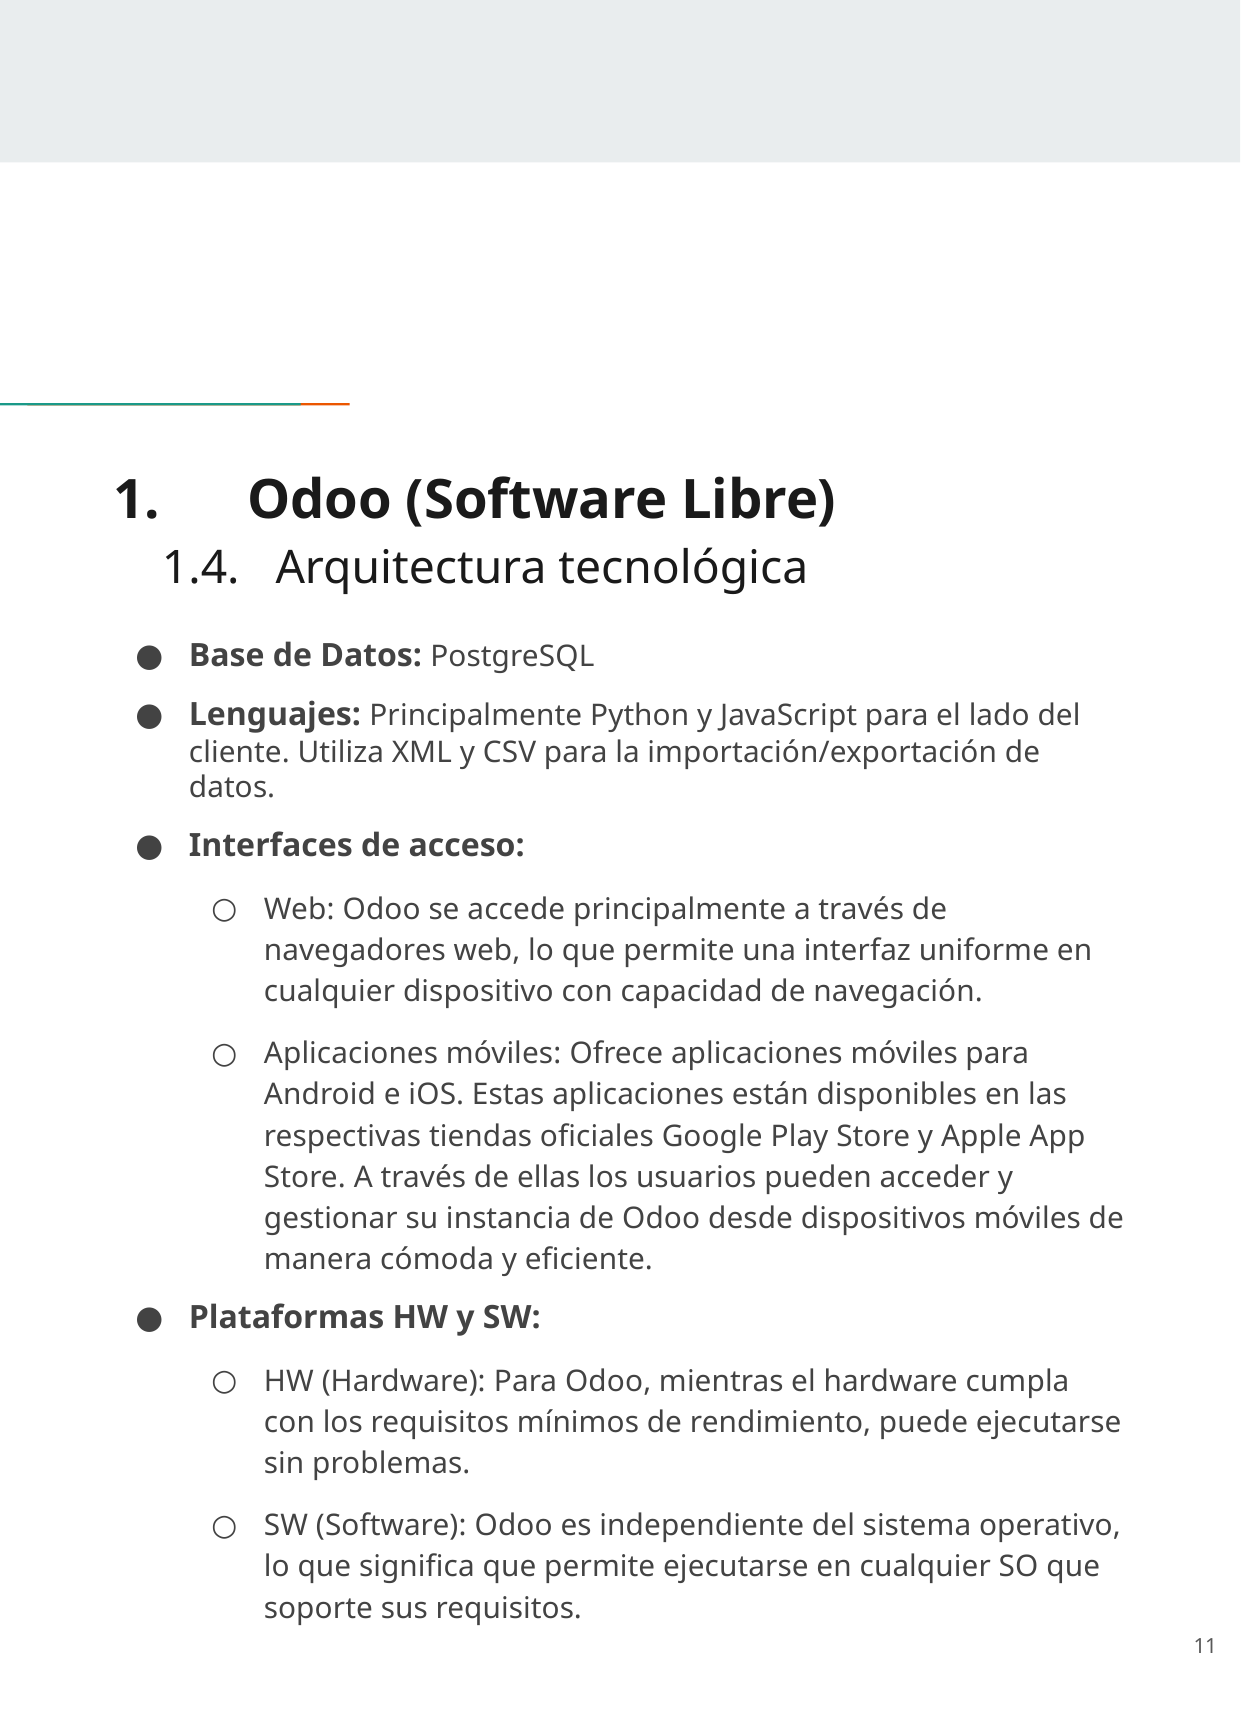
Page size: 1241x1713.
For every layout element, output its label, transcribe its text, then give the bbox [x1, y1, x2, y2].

slide_number ‹#› [1157, 1581, 1233, 1713]
title 1. Odoo (Software Libre) 1.4. Arquitectura tecnológica [98, 439, 1233, 609]
list Base de Datos: PostgreSQL Lenguajes: Principalmente Python y JavaScript para el lado del cliente. Utiliza XML y CSV para la importación/exportación de datos. Interfaces de acceso: Web: Odoo se accede principalmente a través de navegadores web, lo que permite una interfaz uniforme en cualquier dispositivo con capacidad de navegación. Aplicaciones móviles: Ofrece aplicaciones móviles para Android e iOS. Estas aplicaciones están disponibles en las respectivas tiendas oficiales Google Play Store y Apple App Store. A través de ellas los usuarios pueden acceder y gestionar su instancia de Odoo desde dispositivos móviles de manera cómoda y eficiente. Plataformas HW y SW: HW (Hardware): Para Odoo, mientras el hardware cumpla con los requisitos mínimos de rendimiento, puede ejecutarse sin problemas. SW (Software): Odoo es independiente del sistema operativo, lo que significa que permite ejecutarse en cualquier SO que soporte sus requisitos. [98, 619, 1142, 1642]
